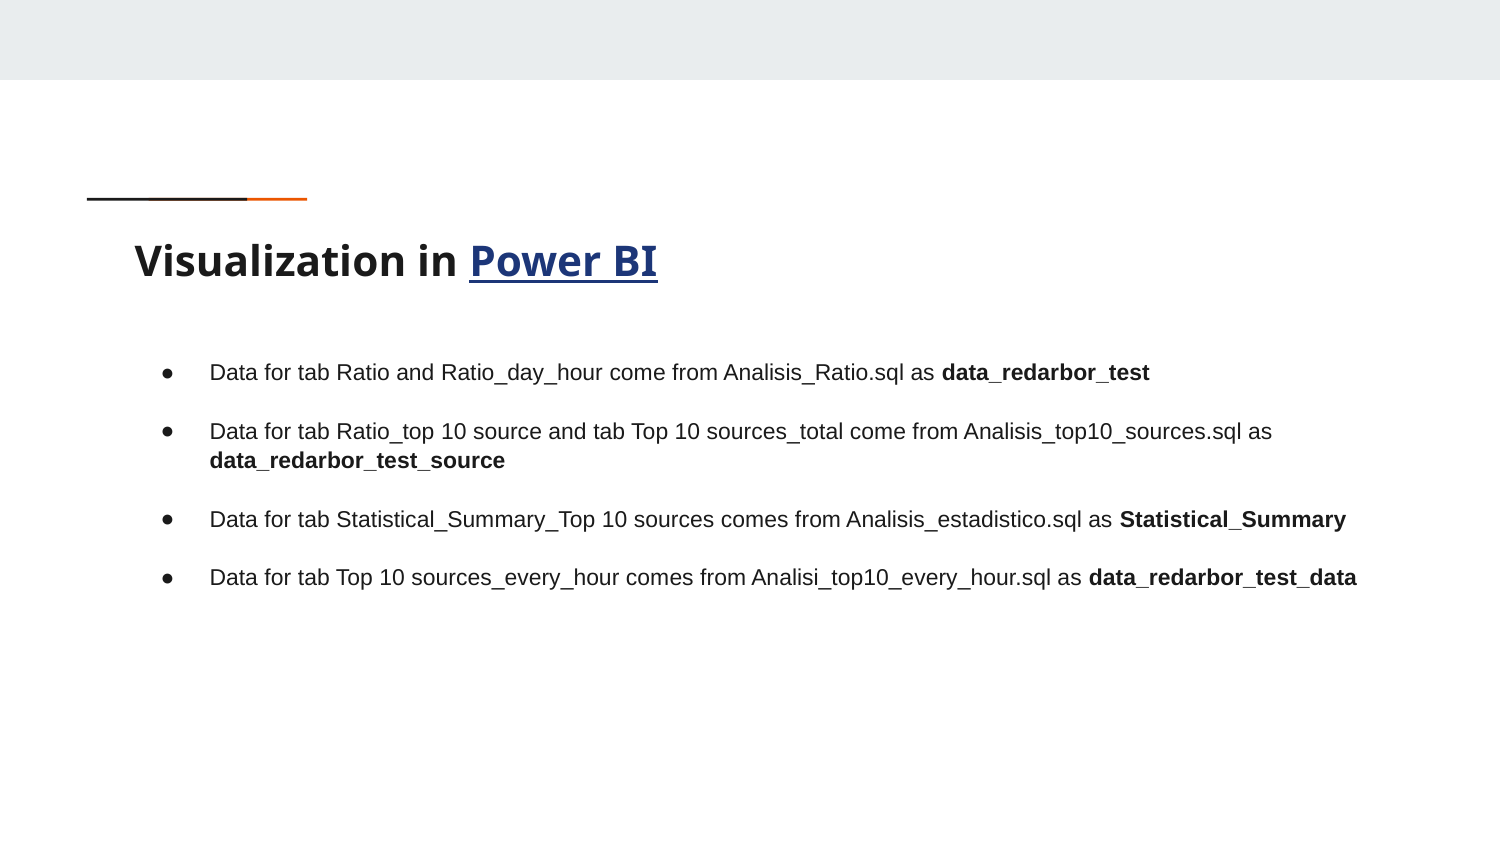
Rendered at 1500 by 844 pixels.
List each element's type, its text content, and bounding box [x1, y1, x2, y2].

list Data for tab Ratio and Ratio_day_hour come from Analisis_Ratio.sql as data_redarbor_test Data for tab Ratio_top 10 source and tab Top 10 sources_total come from Analisis_top10_sources.sql as data_redarbor_test_source Data for tab Statistical_Summary_Top 10 sources comes from Analisis_estadistico.sql as Statistical_Summary Data for tab Top 10 sources_every_hour comes from Analisi_top10_every_hour.sql as data_redarbor_test_data [119, 341, 1381, 712]
title Visualization in Power BI [119, 216, 1381, 305]
